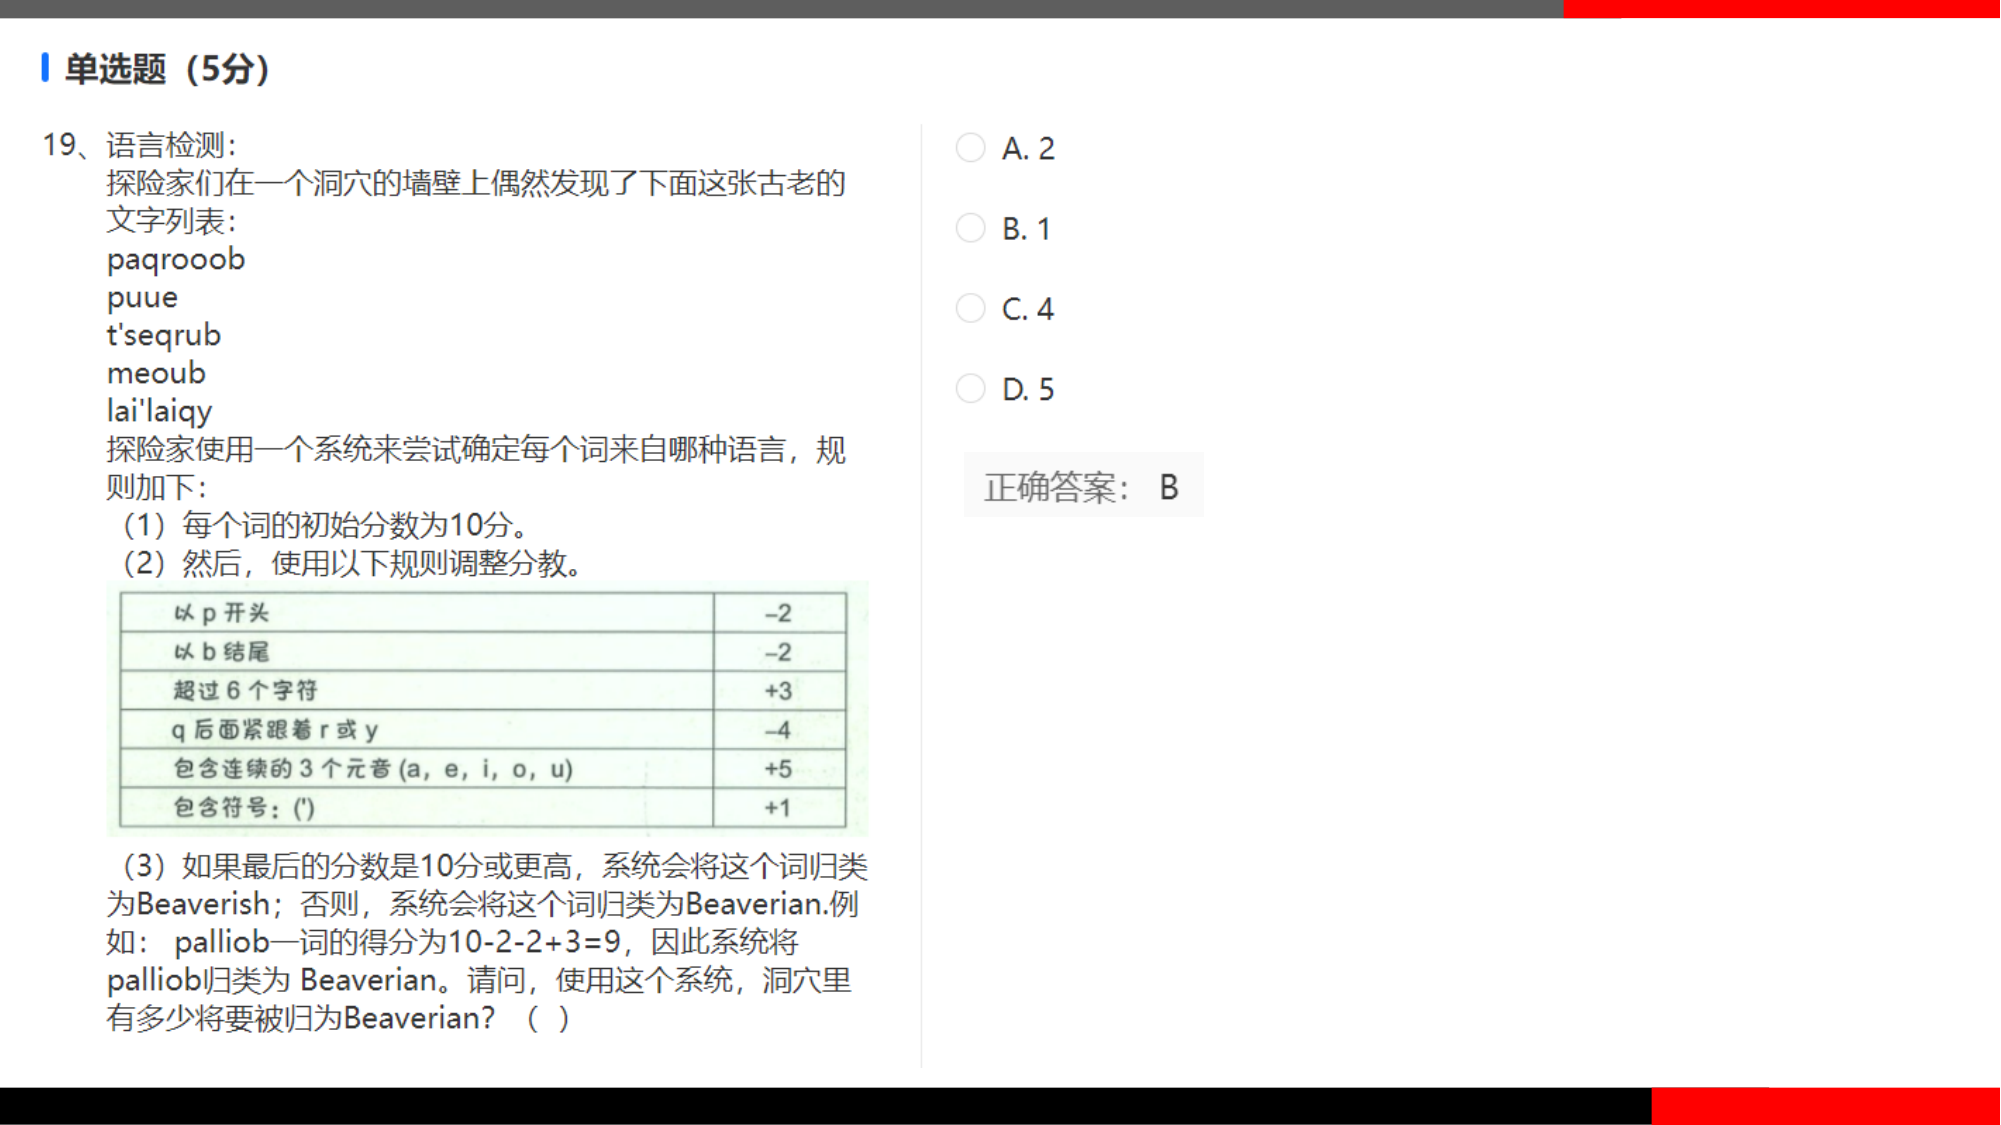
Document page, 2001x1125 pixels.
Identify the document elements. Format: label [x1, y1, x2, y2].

picture [21, 30, 1204, 1068]
